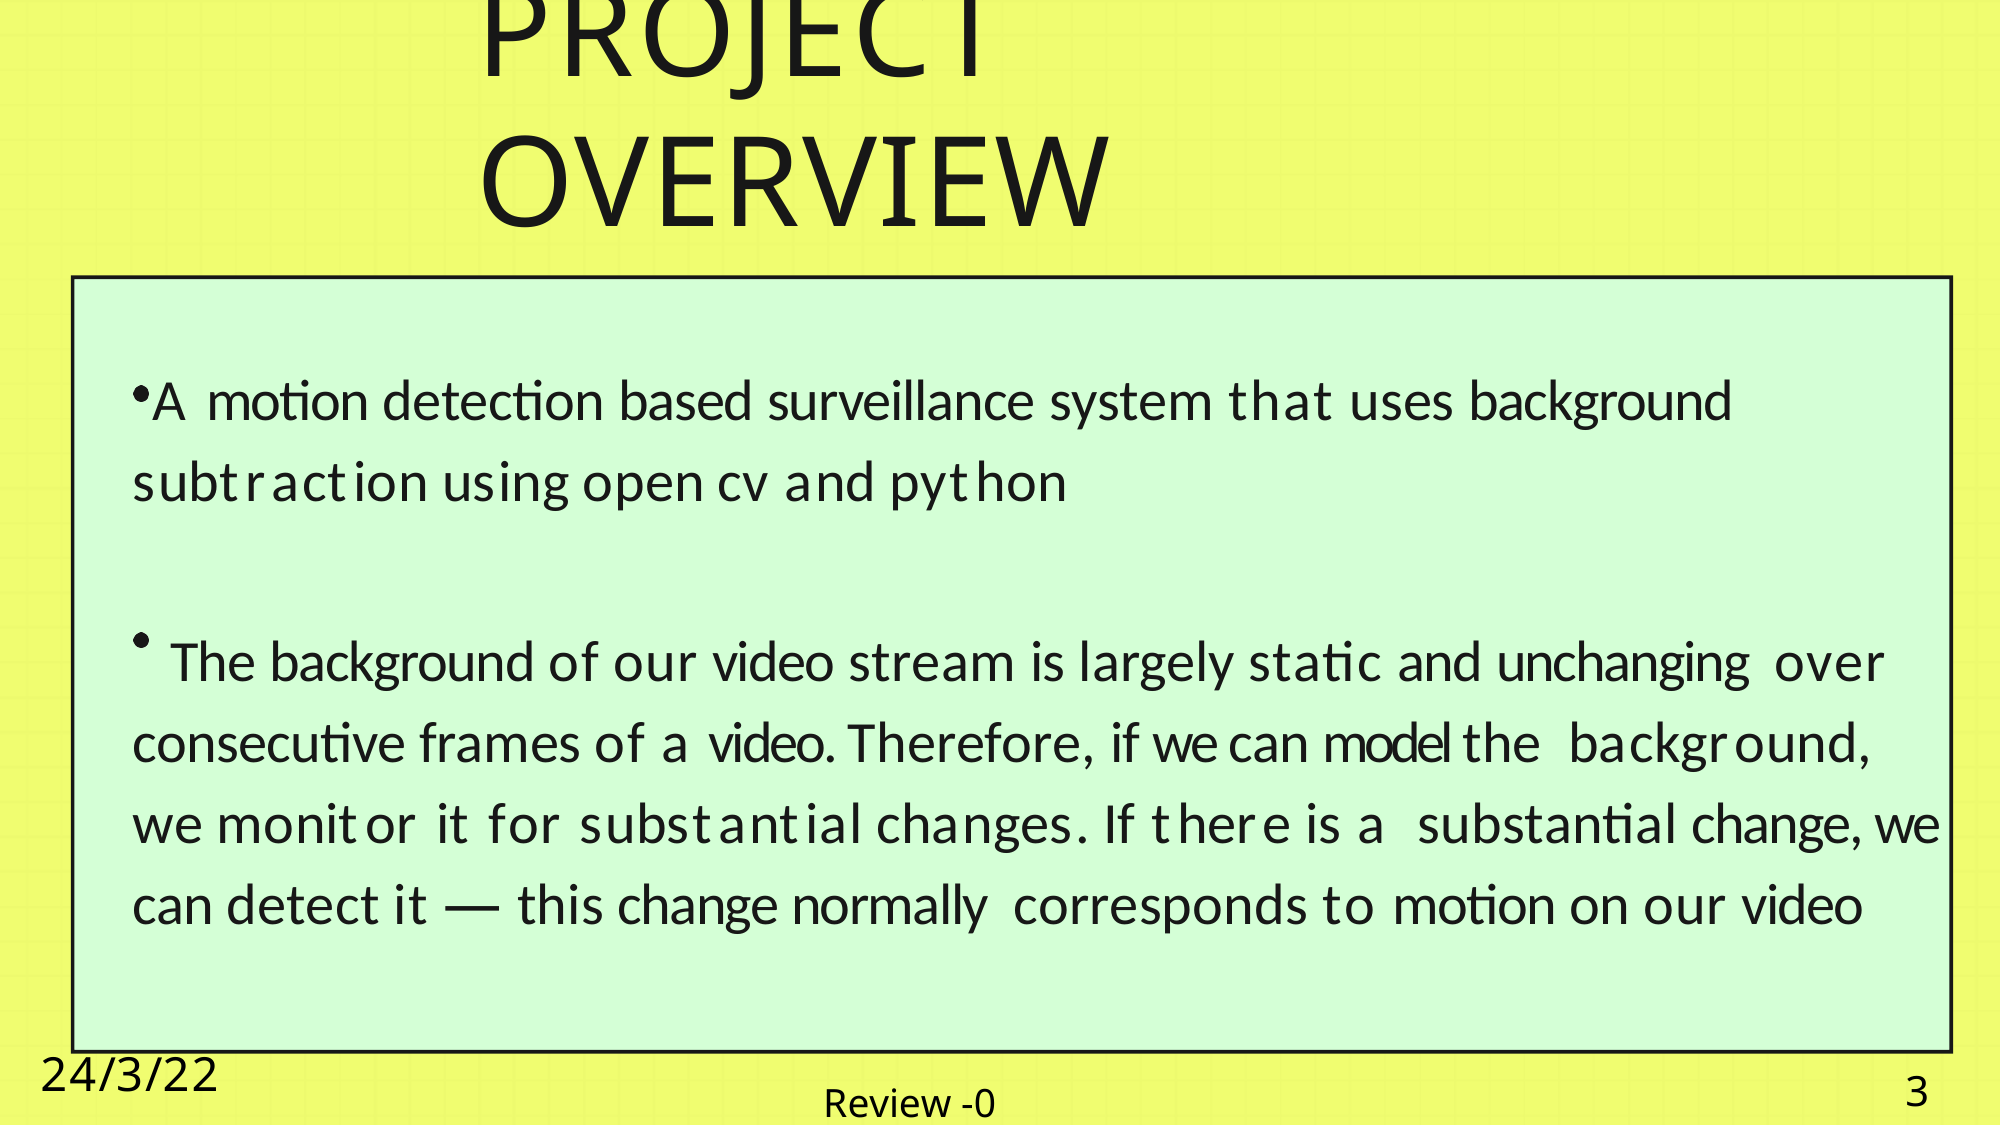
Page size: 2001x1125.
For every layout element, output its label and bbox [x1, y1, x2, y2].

text_box [0, 0, 2000, 1125]
